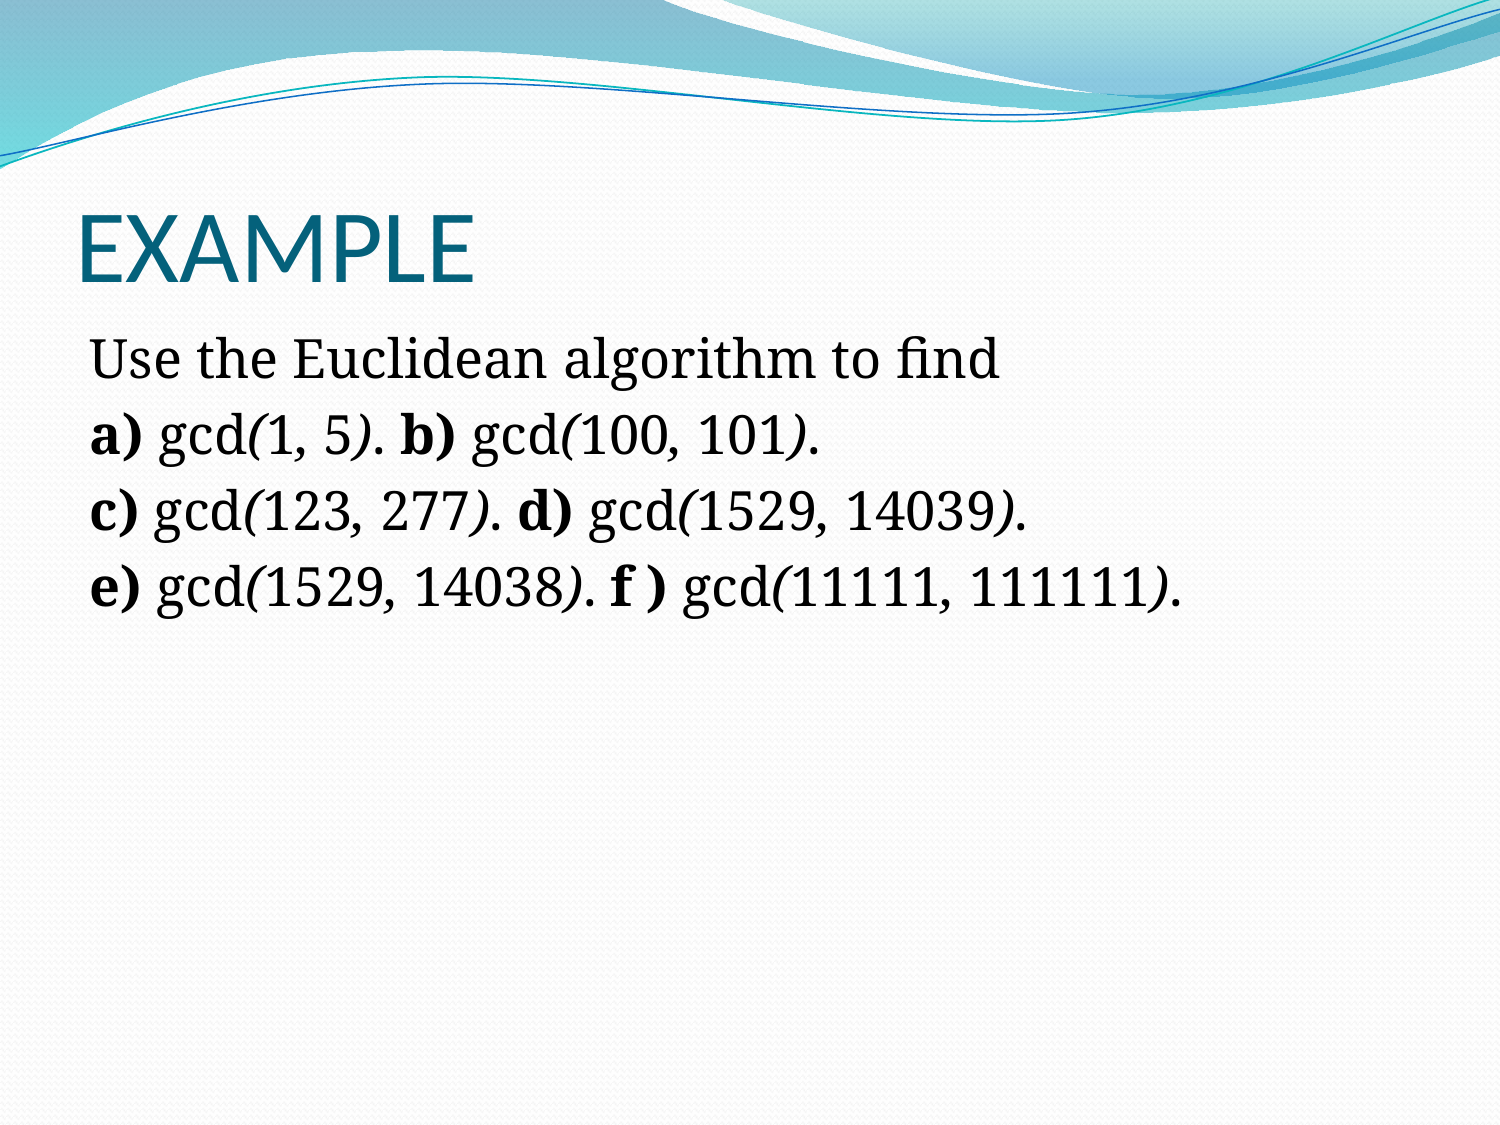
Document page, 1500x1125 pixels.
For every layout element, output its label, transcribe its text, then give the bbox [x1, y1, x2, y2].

title EXAMPLE [75, 115, 1425, 303]
list Use the Euclidean algorithm to find a) gcd(1, 5). b) gcd(100, 101). c) gcd(123, 277). d) gcd(1529, 14039). e) gcd(1529, 14038). f ) gcd(11111, 111111). [75, 317, 1425, 1038]
